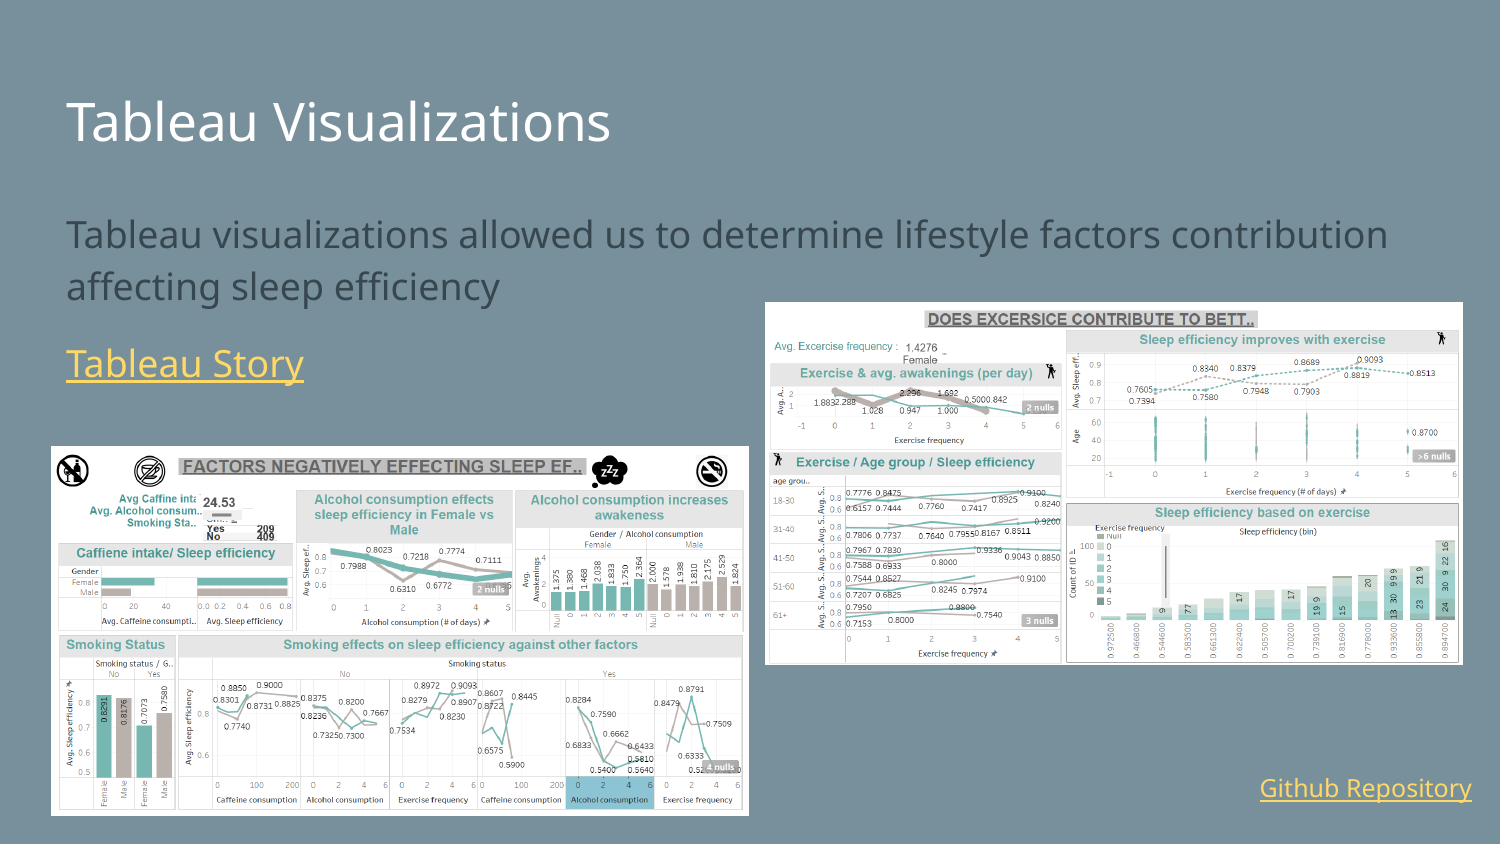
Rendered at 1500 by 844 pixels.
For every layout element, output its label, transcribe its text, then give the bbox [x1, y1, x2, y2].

picture [764, 302, 1463, 665]
list Tableau visualizations allowed us to determine lifestyle factors contribution affecting sleep efficiency Tableau Story [51, 189, 1449, 750]
text_box Github Repository [1150, 757, 1488, 816]
title Tableau Visualizations [51, 72, 1449, 167]
picture [50, 446, 749, 817]
